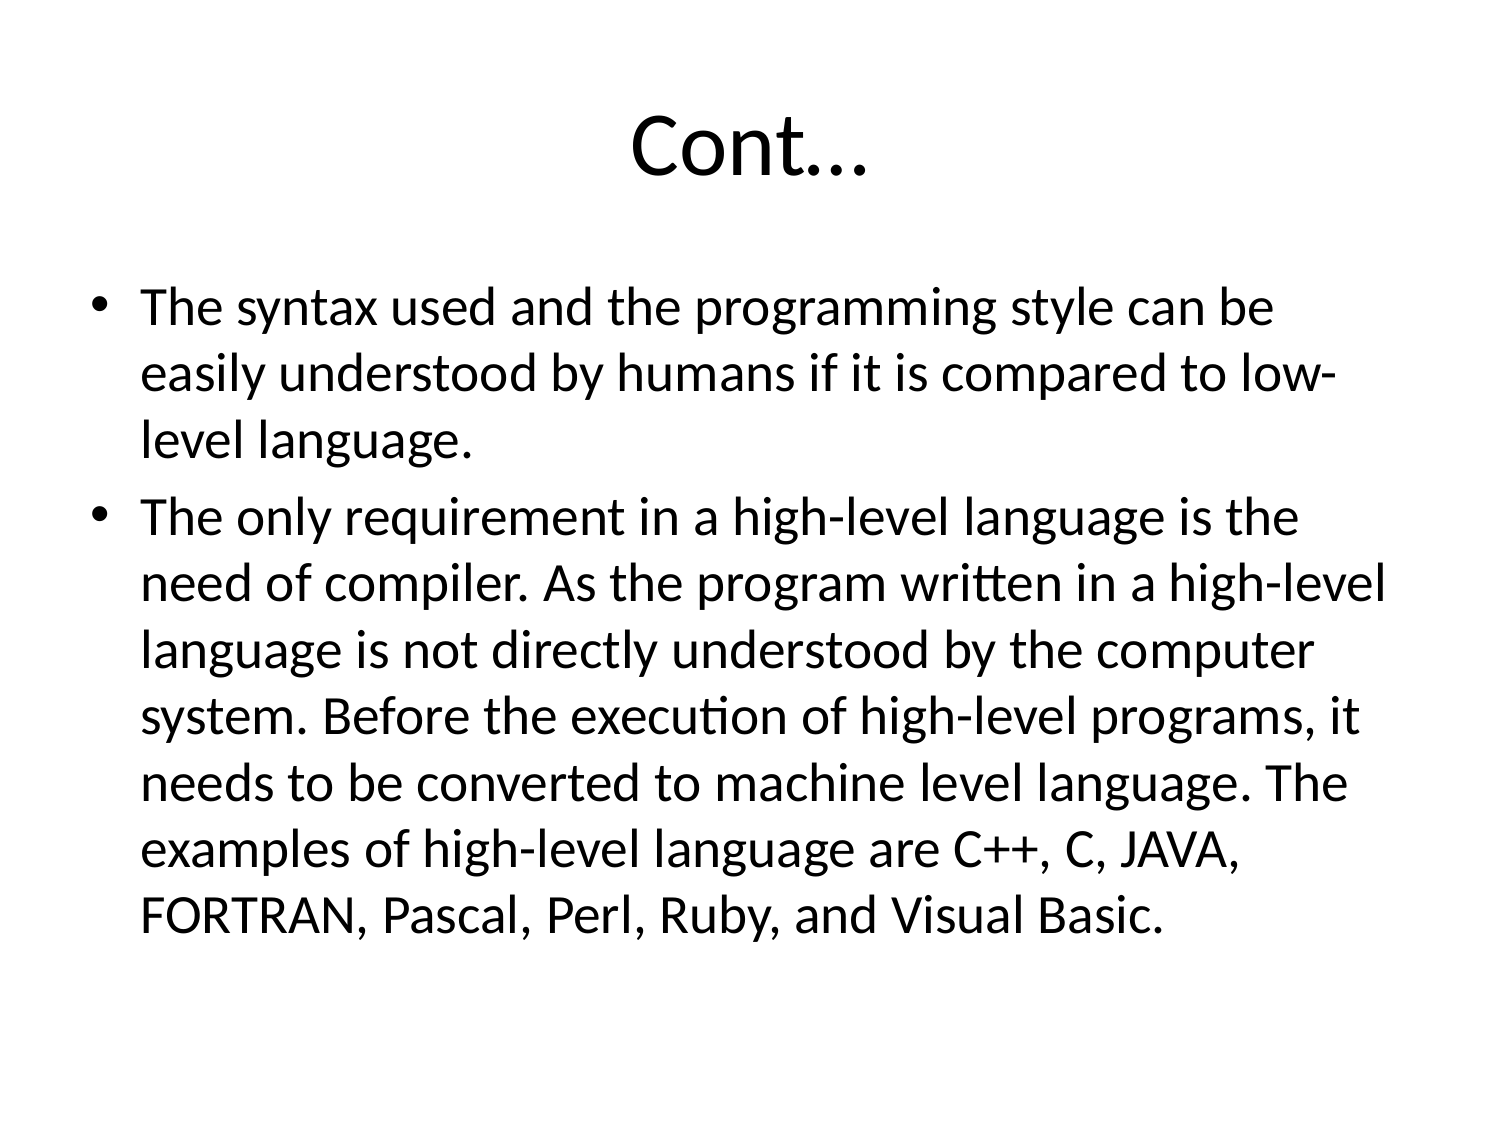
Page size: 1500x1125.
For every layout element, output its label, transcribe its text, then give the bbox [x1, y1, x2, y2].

list The syntax used and the programming style can be easily understood by humans if it is compared to low-level language. The only requirement in a high-level language is the need of compiler. As the program written in a high-level language is not directly understood by the computer system. Before the execution of high-level programs, it needs to be converted to machine level language. The examples of high-level language are C++, C, JAVA, FORTRAN, Pascal, Perl, Ruby, and Visual Basic. [75, 262, 1425, 1005]
title Cont… [75, 45, 1425, 233]
